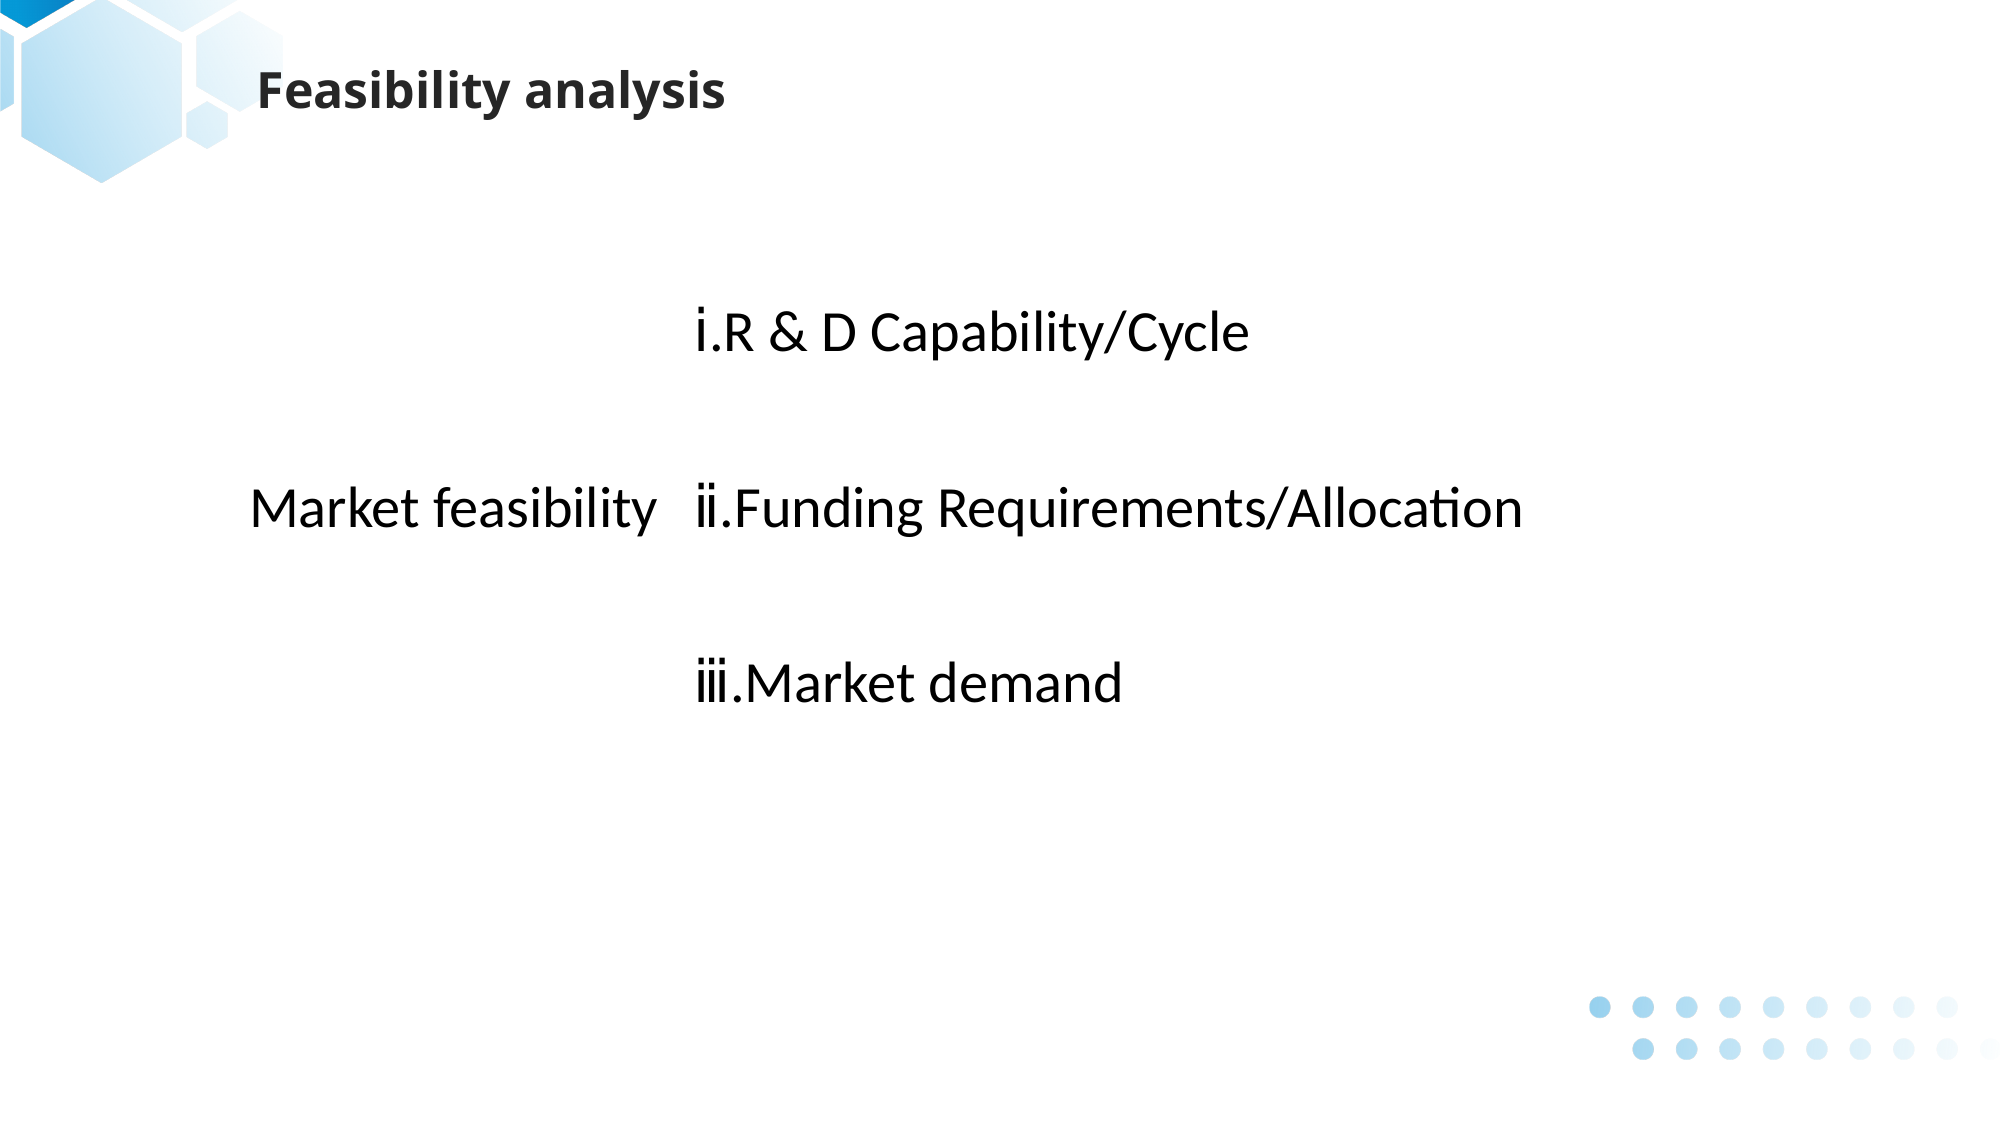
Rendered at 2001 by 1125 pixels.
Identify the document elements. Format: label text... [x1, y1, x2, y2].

picture [1, 0, 282, 183]
text_box ⅲ.Market demand [678, 637, 1512, 722]
text_box ⅰ.R & D Capability/Cycle [678, 285, 1512, 371]
text_box ⅱ.Funding Requirements/Allocation [678, 461, 1677, 547]
text_box Feasibility analysis [234, 58, 749, 120]
text_box Market feasibility [234, 461, 678, 547]
picture [1590, 997, 2000, 1060]
